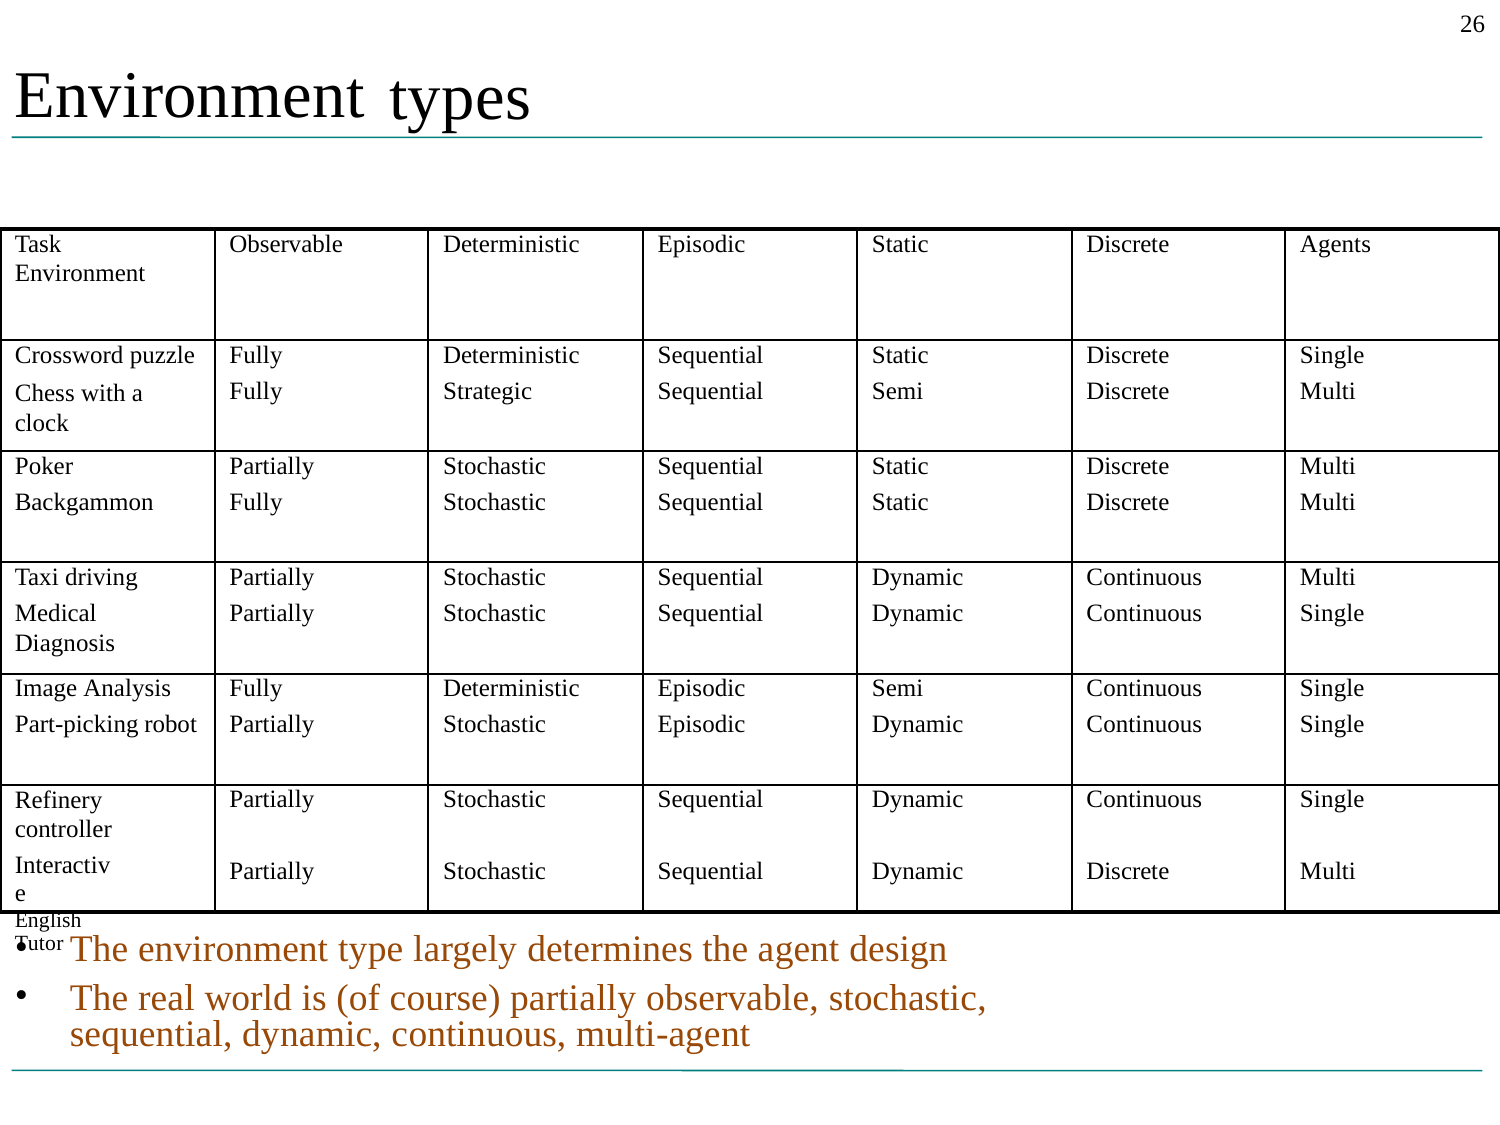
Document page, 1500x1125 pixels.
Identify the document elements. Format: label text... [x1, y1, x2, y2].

text_box Stochastic Stochastic [428, 451, 642, 562]
text_box Single Multi [1285, 784, 1499, 913]
text_box types [387, 62, 543, 134]
text_box Discrete Discrete [1071, 340, 1285, 451]
text_box Observable [214, 229, 428, 340]
text_box • • [12, 926, 36, 1019]
text_box Fully Partially [214, 673, 428, 784]
text_box Crossword puzzle Chess with a clock [1, 340, 214, 451]
text_box Sequential Sequential [642, 784, 857, 913]
text_box Episodic [642, 229, 857, 340]
text_box Refinery controller Interactive English Tutor [1, 784, 214, 913]
text_box Environment [12, 60, 376, 132]
text_box Multi Single [1285, 562, 1499, 673]
text_box Sequential Sequential [642, 451, 857, 562]
text_box Continuous Continuous [1071, 562, 1285, 673]
text_box Agents [1285, 229, 1499, 340]
text_box Static [857, 229, 1071, 340]
text_box Sequential Sequential [642, 562, 857, 673]
text_box Episodic Episodic [642, 673, 857, 784]
text_box Deterministic Stochastic [428, 673, 642, 784]
text_box Sequential Sequential [642, 340, 857, 451]
text_box Stochastic Stochastic [428, 784, 642, 913]
text_box The environment type largely determines the agent design The real world is (of course) partially observable, stochastic, sequential, dynamic, continuous, multi-agent [67, 928, 1162, 1057]
text_box Semi Dynamic [857, 673, 1071, 784]
text_box Partially Partially [214, 562, 428, 673]
text_box Continuous Discrete [1071, 784, 1285, 913]
text_box Partially Fully [214, 451, 428, 562]
text_box Discrete Discrete [1071, 451, 1285, 562]
text_box Single Multi [1285, 340, 1499, 451]
text_box 26 [1458, 10, 1491, 40]
text_box Continuous Continuous [1071, 673, 1285, 784]
text_box Image Analysis Part-picking robot [1, 673, 214, 784]
text_box Taxi driving Medical Diagnosis [1, 562, 214, 673]
text_box Static Static [857, 451, 1071, 562]
text_box Static Semi [857, 340, 1071, 451]
text_box Discrete [1071, 229, 1285, 340]
text_box Single Single [1285, 673, 1499, 784]
text_box Dynamic Dynamic [857, 562, 1071, 673]
text_box Task Environment [1, 229, 214, 340]
text_box Deterministic Strategic [428, 340, 642, 451]
text_box Poker Backgammon [1, 451, 214, 562]
text_box Dynamic Dynamic [857, 784, 1071, 913]
text_box Partially Partially [214, 784, 428, 913]
text_box Multi Multi [1285, 451, 1499, 562]
text_box Deterministic [428, 229, 642, 340]
text_box Fully Fully [214, 340, 428, 451]
text_box Stochastic Stochastic [428, 562, 642, 673]
